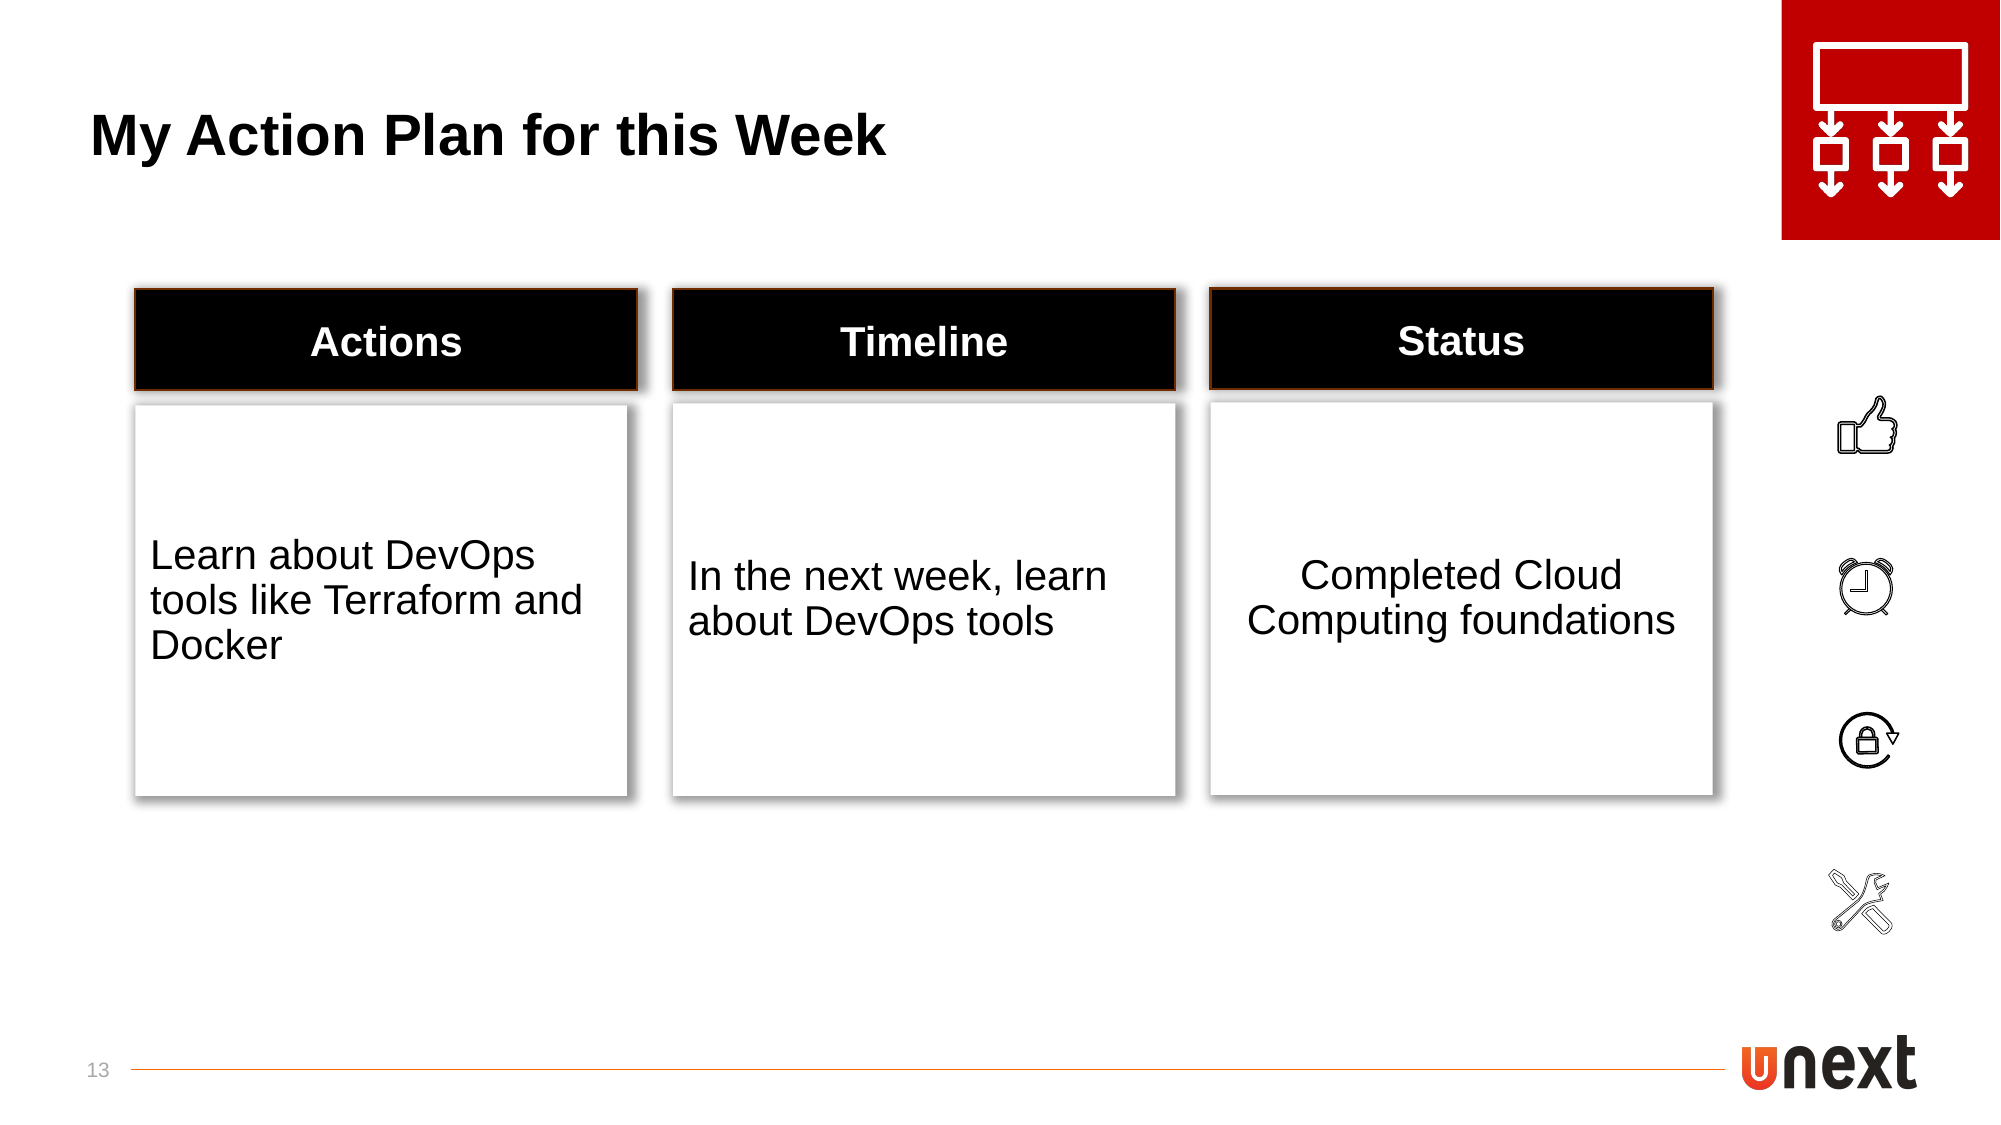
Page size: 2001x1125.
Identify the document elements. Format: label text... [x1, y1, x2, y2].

text_box Timeline [672, 288, 1176, 391]
picture [1804, 33, 1977, 207]
text_box Actions [134, 288, 638, 391]
slide_number 13 [48, 1047, 110, 1091]
picture [1742, 1035, 1917, 1090]
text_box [1798, 674, 1935, 810]
text_box Completed Cloud Computing foundations [1210, 402, 1713, 795]
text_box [1793, 833, 1929, 969]
text_box Status [1209, 287, 1714, 390]
text_box Learn about DevOps tools like Terraform and Docker [135, 405, 627, 796]
text_box In the next week, learn about DevOps tools [673, 403, 1176, 796]
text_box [1798, 519, 1935, 656]
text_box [1798, 364, 1935, 500]
text_box [1781, 0, 2000, 241]
title My Action Plan for this Week [76, 78, 1804, 196]
